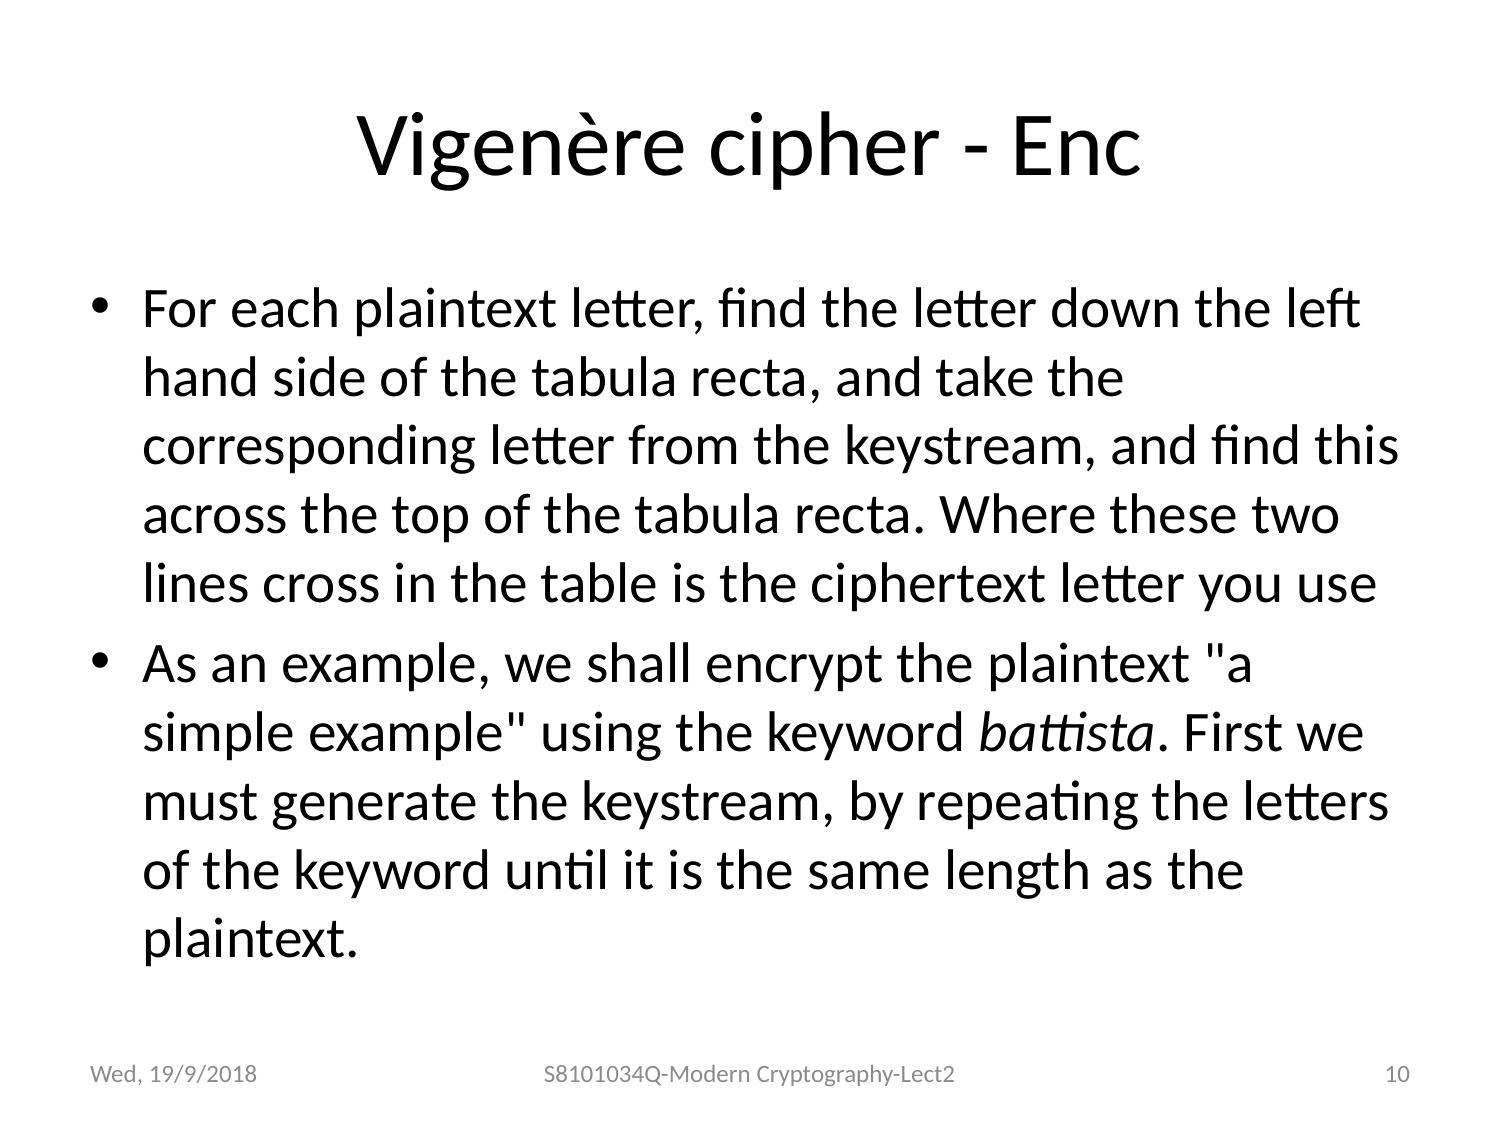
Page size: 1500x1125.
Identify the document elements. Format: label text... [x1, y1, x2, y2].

footer S8101034Q-Modern Cryptography-Lect2 [512, 1042, 988, 1103]
slide_number 10 [1074, 1042, 1425, 1103]
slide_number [75, 1042, 425, 1103]
title Vigenère cipher - Enc [75, 45, 1425, 233]
list For each plaintext letter, find the letter down the left hand side of the tabula recta, and take the corresponding letter from the keystream, and find this across the top of the tabula recta. Where these two lines cross in the table is the ciphertext letter you use As an example, we shall encrypt the plaintext "a simple example" using the keyword battista. First we must generate the keystream, by repeating the letters of the keyword until it is the same length as the plaintext. [75, 262, 1425, 1005]
